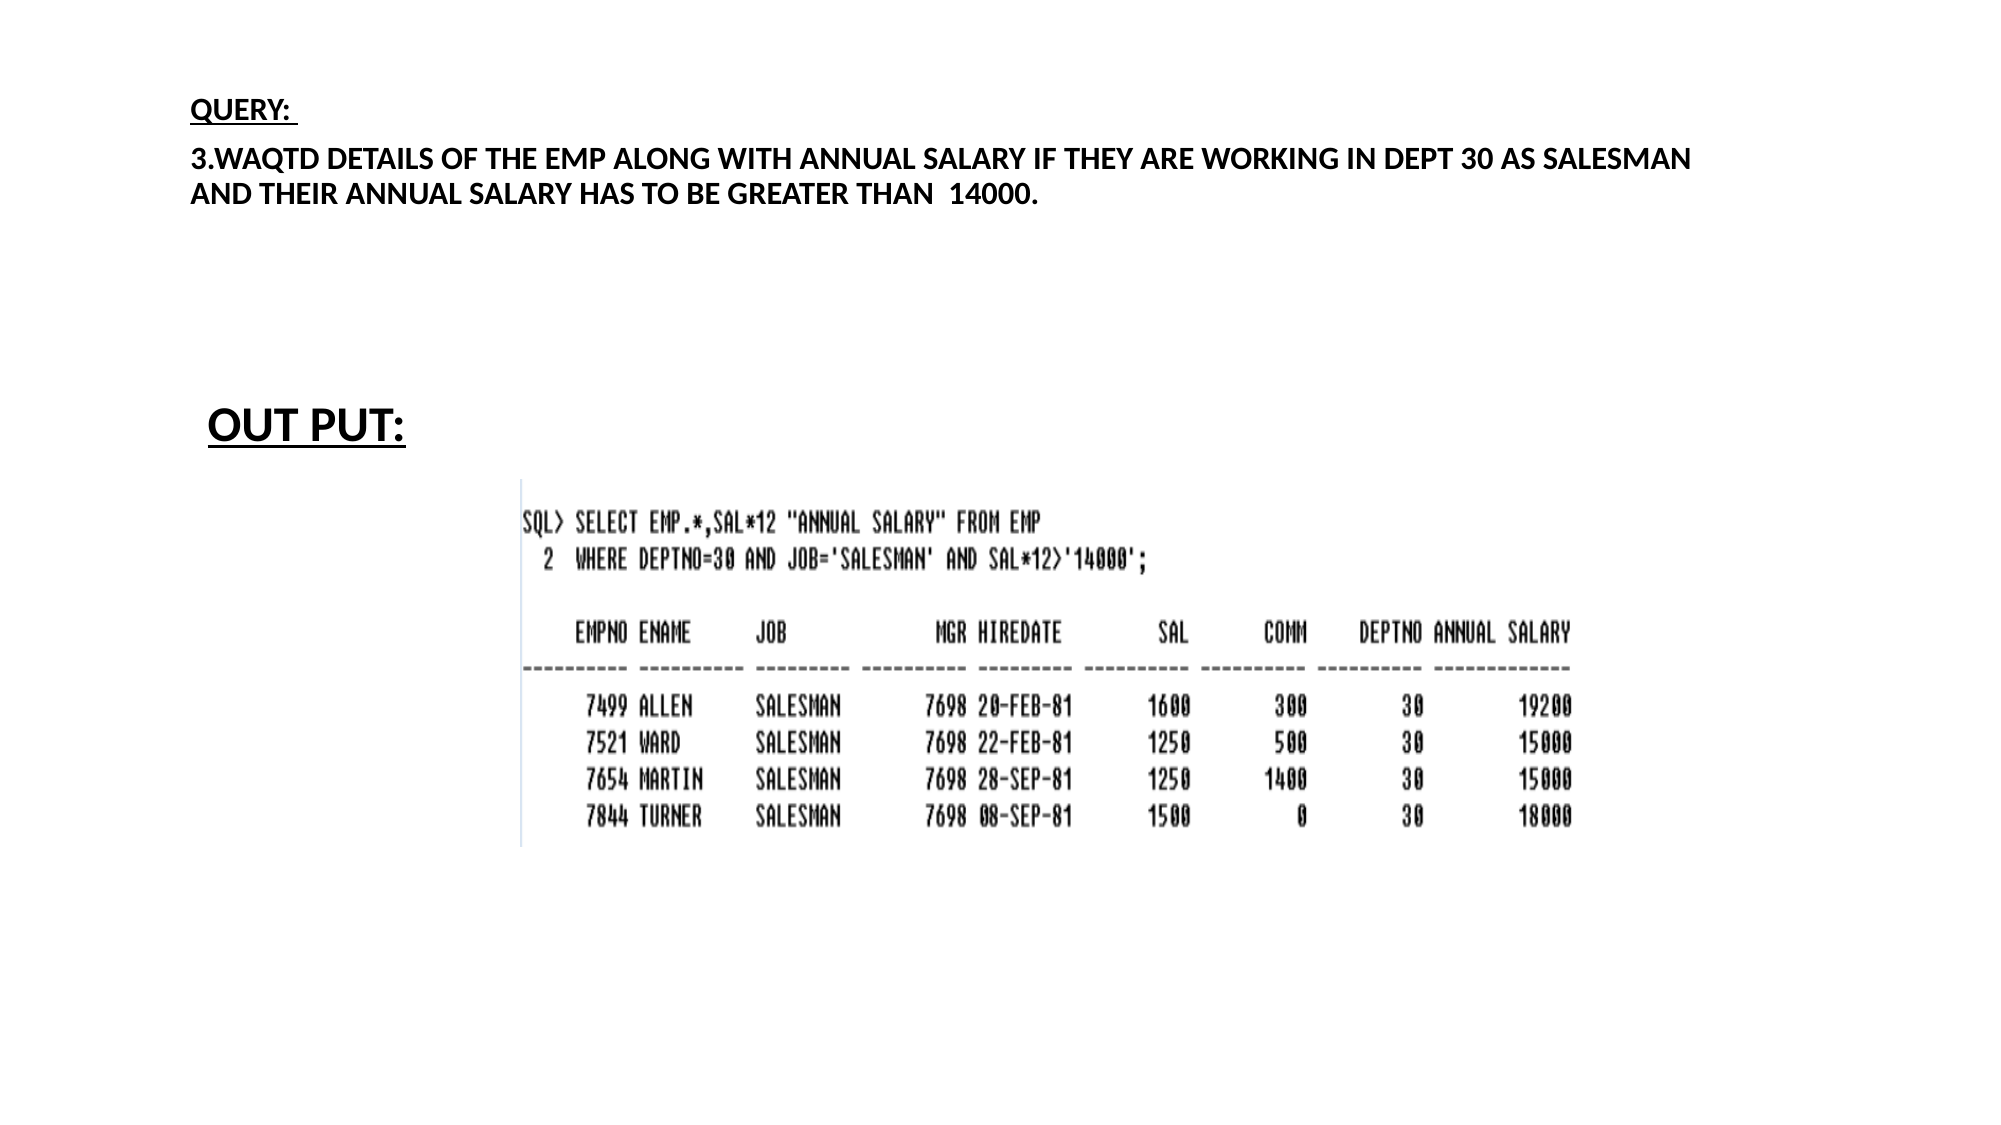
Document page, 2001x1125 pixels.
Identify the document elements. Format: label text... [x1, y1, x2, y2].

text_box QUERY: 3.WAQTD DETAILS OF THE EMP ALONG WITH ANNUAL SALARY IF THEY ARE WORKING IN DEPT 30 AS SALESMAN AND THEIR ANNUAL SALARY HAS TO BE GREATER THAN 14000. [175, 83, 1777, 219]
list OUT PUT: [192, 324, 566, 460]
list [520, 479, 1608, 847]
